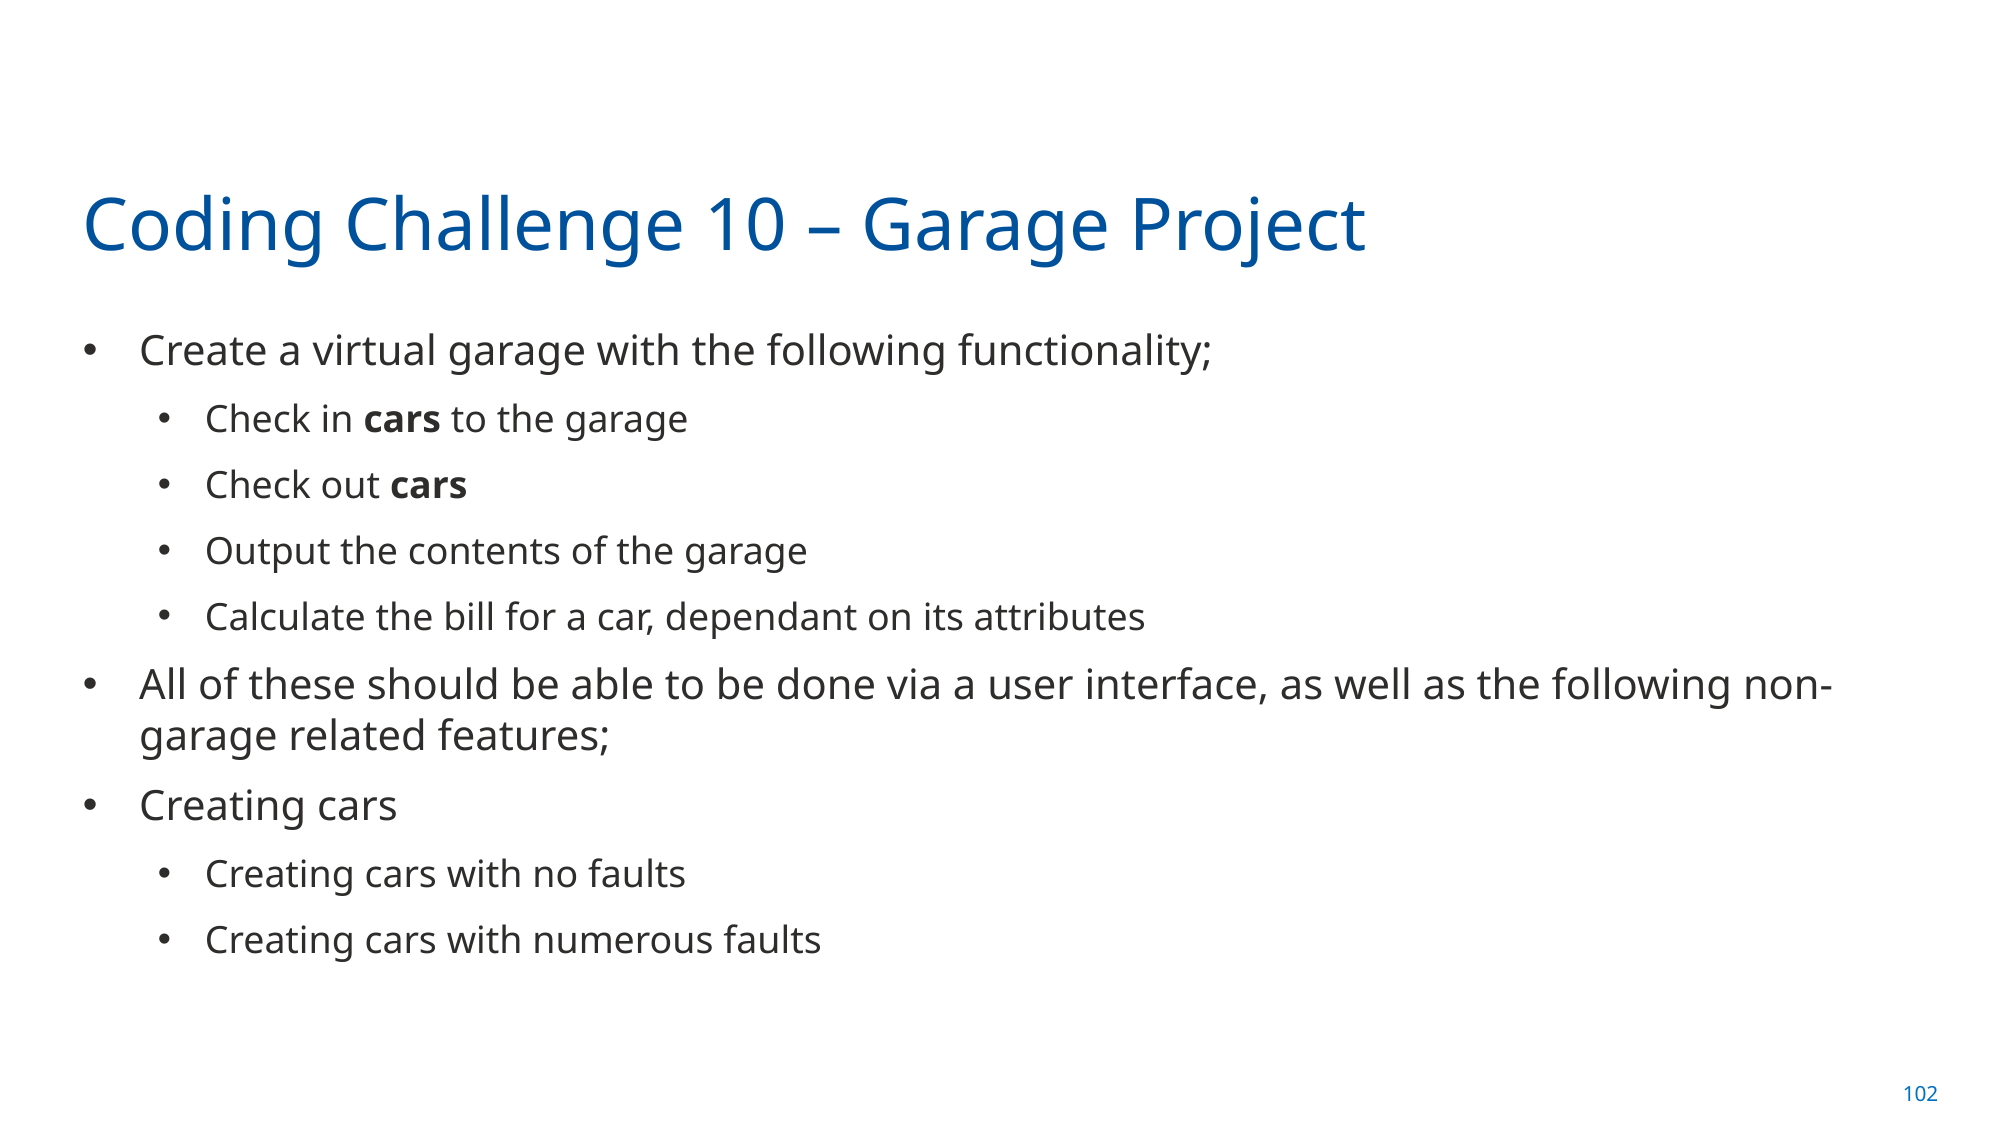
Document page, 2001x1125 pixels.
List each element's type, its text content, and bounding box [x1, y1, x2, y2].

list Create a virtual garage with the following functionality; Check in cars to the garage Check out cars Output the contents of the garage Calculate the bill for a car, dependant on its attributes All of these should be able to be done via a user interface, as well as the following non-garage related features; Creating cars Creating cars with no faults Creating cars with numerous faults [67, 316, 1939, 1063]
title Coding Challenge 10 – Garage Project [67, 170, 1565, 273]
